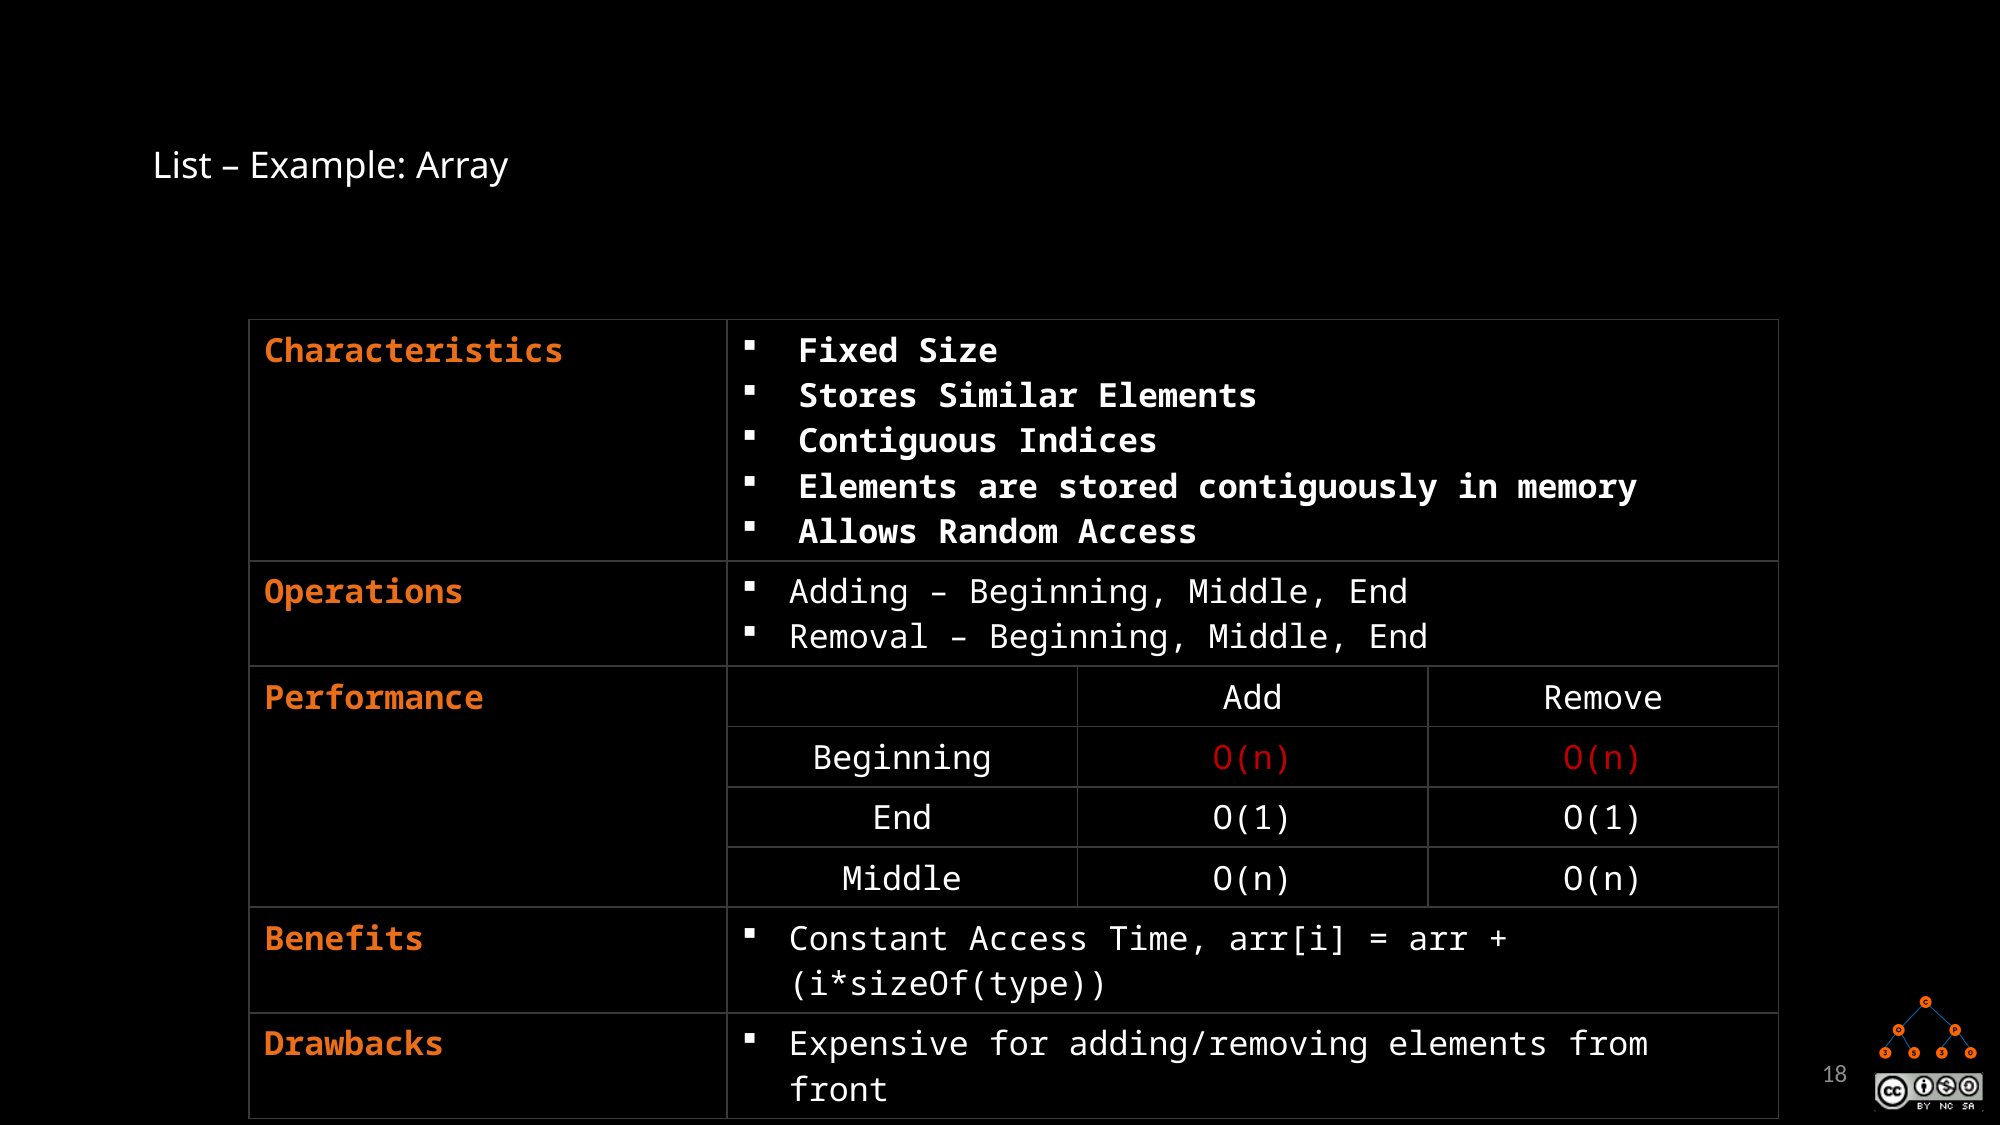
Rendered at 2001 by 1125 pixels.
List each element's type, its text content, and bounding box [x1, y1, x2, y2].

table_cell Add [1078, 667, 1427, 726]
table_cell O(n) [1429, 727, 1778, 786]
table_cell Expensive for adding/removing elements from front [728, 1014, 1778, 1118]
title List – Example: Array [137, 59, 1863, 278]
table_cell Adding – Beginning, Middle, End Removal – Beginning, Middle, End [728, 562, 1778, 665]
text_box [1859, 988, 1998, 1112]
table_cell O(n) [1429, 848, 1778, 906]
table_cell O(n) [1078, 848, 1427, 906]
table_cell Performance [250, 667, 726, 906]
slide_number 18 [1412, 1042, 1859, 1103]
table_cell O(1) [1078, 788, 1427, 846]
table_cell Drawbacks [250, 1014, 726, 1118]
table_cell O(1) [1429, 788, 1778, 846]
table_cell Constant Access Time, arr[i] = arr + (i*sizeOf(type)) [728, 908, 1778, 1012]
table_cell Remove [1429, 667, 1778, 726]
table_cell End [728, 788, 1077, 846]
table_cell Middle [728, 848, 1077, 906]
table_cell Beginning [728, 727, 1077, 786]
table_header Characteristics [250, 320, 726, 560]
table_header Fixed Size Stores Similar Elements Contiguous Indices Elements are stored contiguously in memory Allows Random Access [728, 320, 1778, 560]
table_cell [728, 667, 1077, 726]
table_cell O(n) [1078, 727, 1427, 786]
table_cell Operations [250, 562, 726, 665]
table_cell Benefits [250, 908, 726, 1012]
